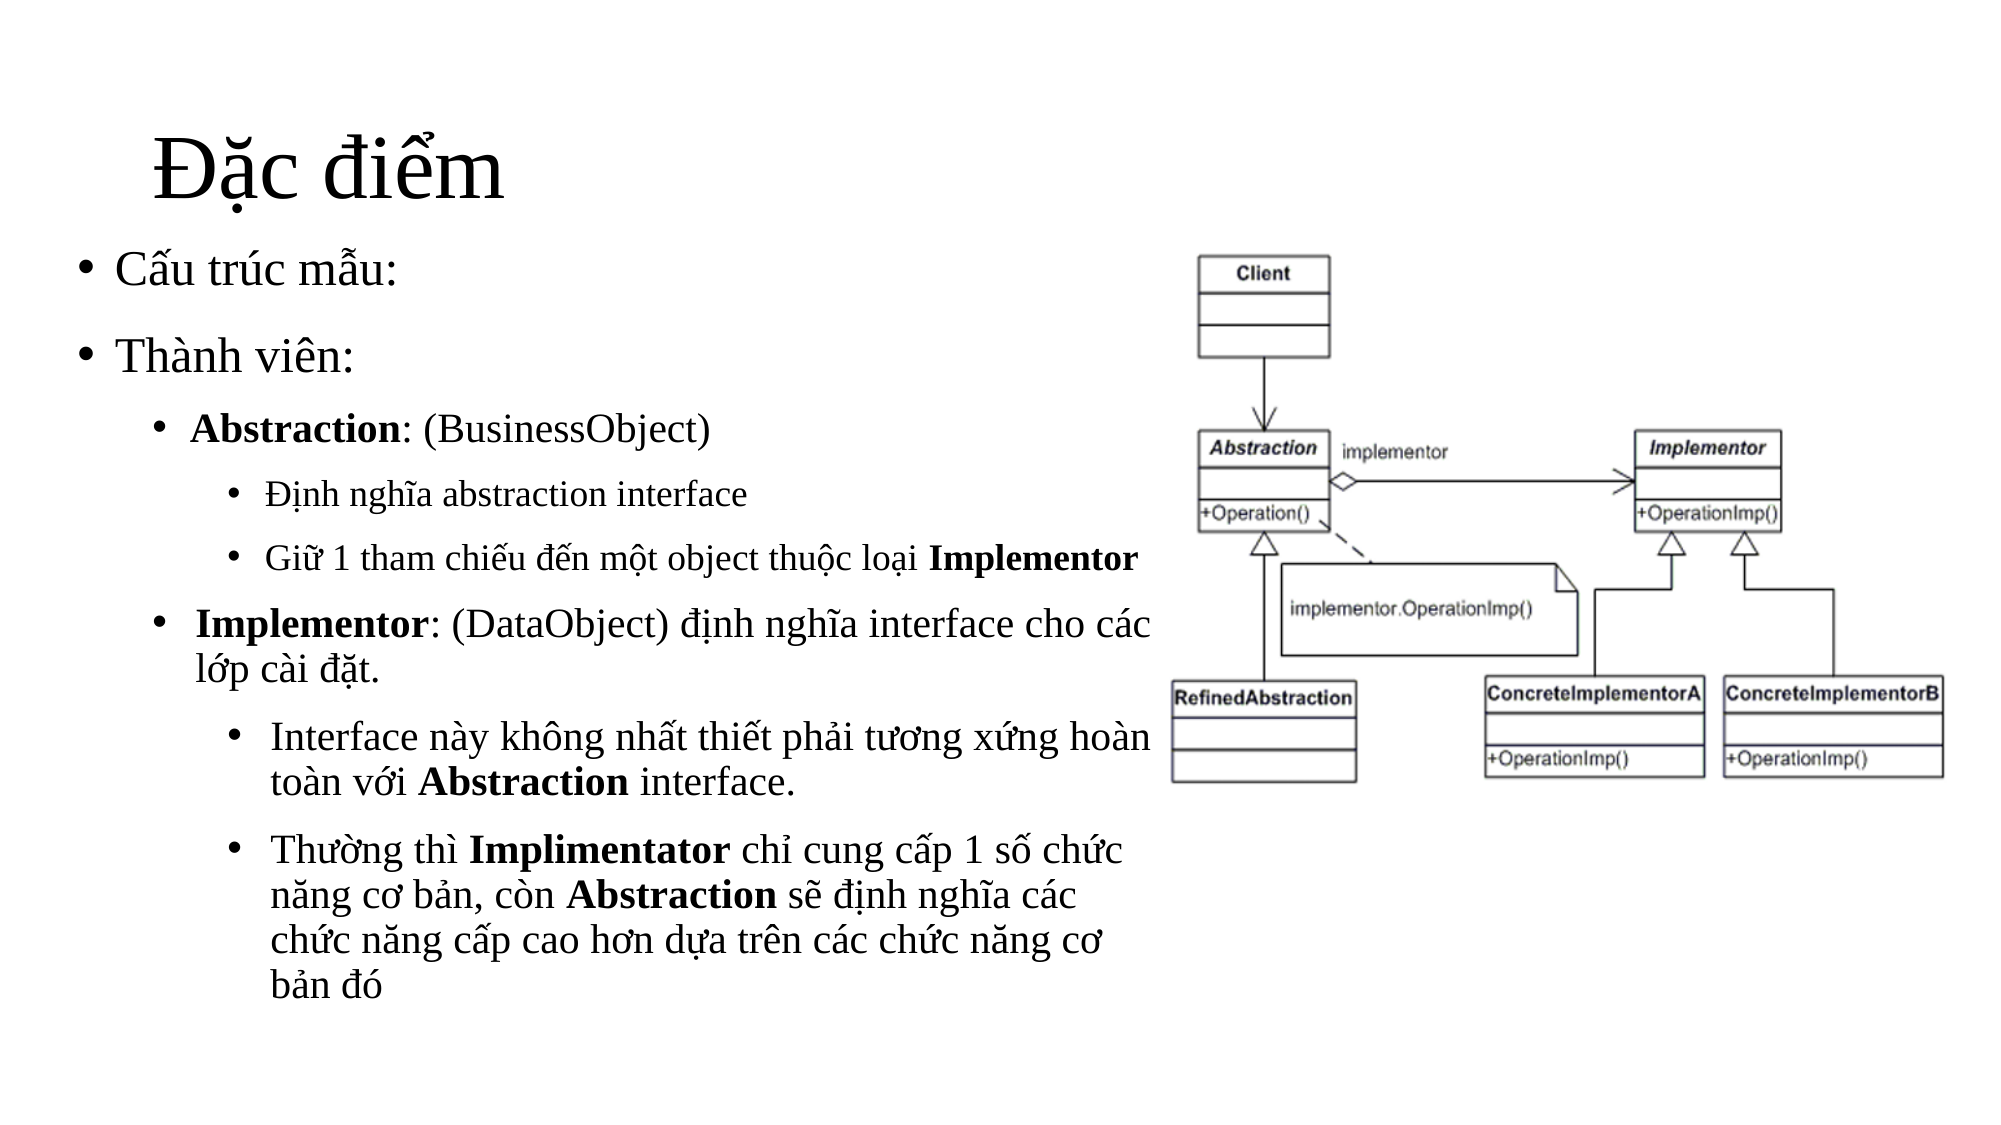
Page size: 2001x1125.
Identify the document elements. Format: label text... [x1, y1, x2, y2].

list Cấu trúc mẫu: Thành viên: Abstraction: (BusinessObject) Định nghĩa abstraction interface Giữ 1 tham chiếu đến một object thuộc loại Implementor Implementor: (DataObject) định nghĩa interface cho các lớp cài đặt. Interface này không nhất thiết phải tương xứng hoàn toàn với Abstraction interface. Thường thì Implimentator chỉ cung cấp 1 số chức năng cơ bản, còn Abstraction sẽ định nghĩa các chức năng cấp cao hơn dựa trên các chức năng cơ bản đó [62, 234, 1170, 1054]
picture [1080, 216, 2000, 820]
title Đặc điểm [137, 59, 1863, 234]
